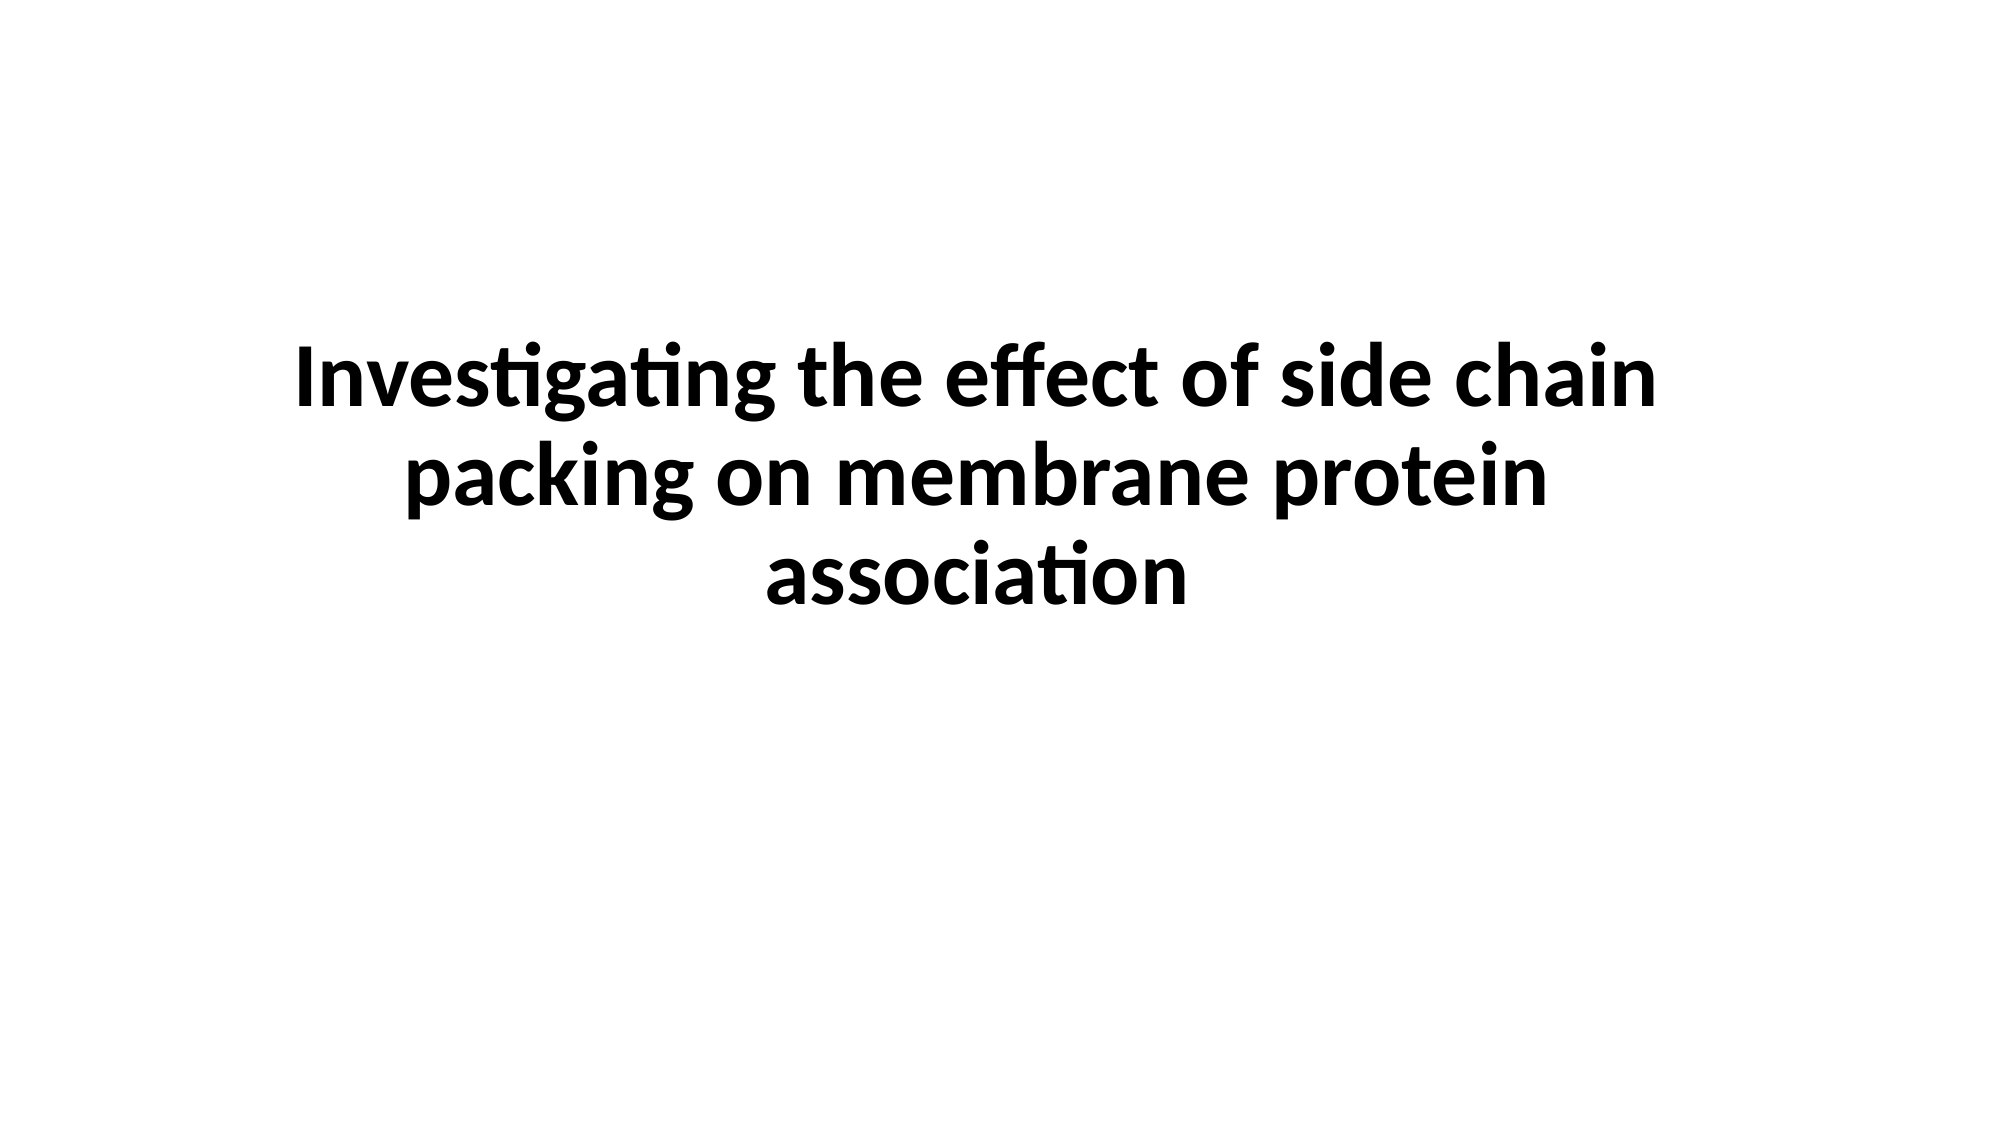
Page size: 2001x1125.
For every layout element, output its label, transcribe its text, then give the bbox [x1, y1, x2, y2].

title Investigating the effect of side chain packing on membrane protein association [227, 315, 1728, 633]
